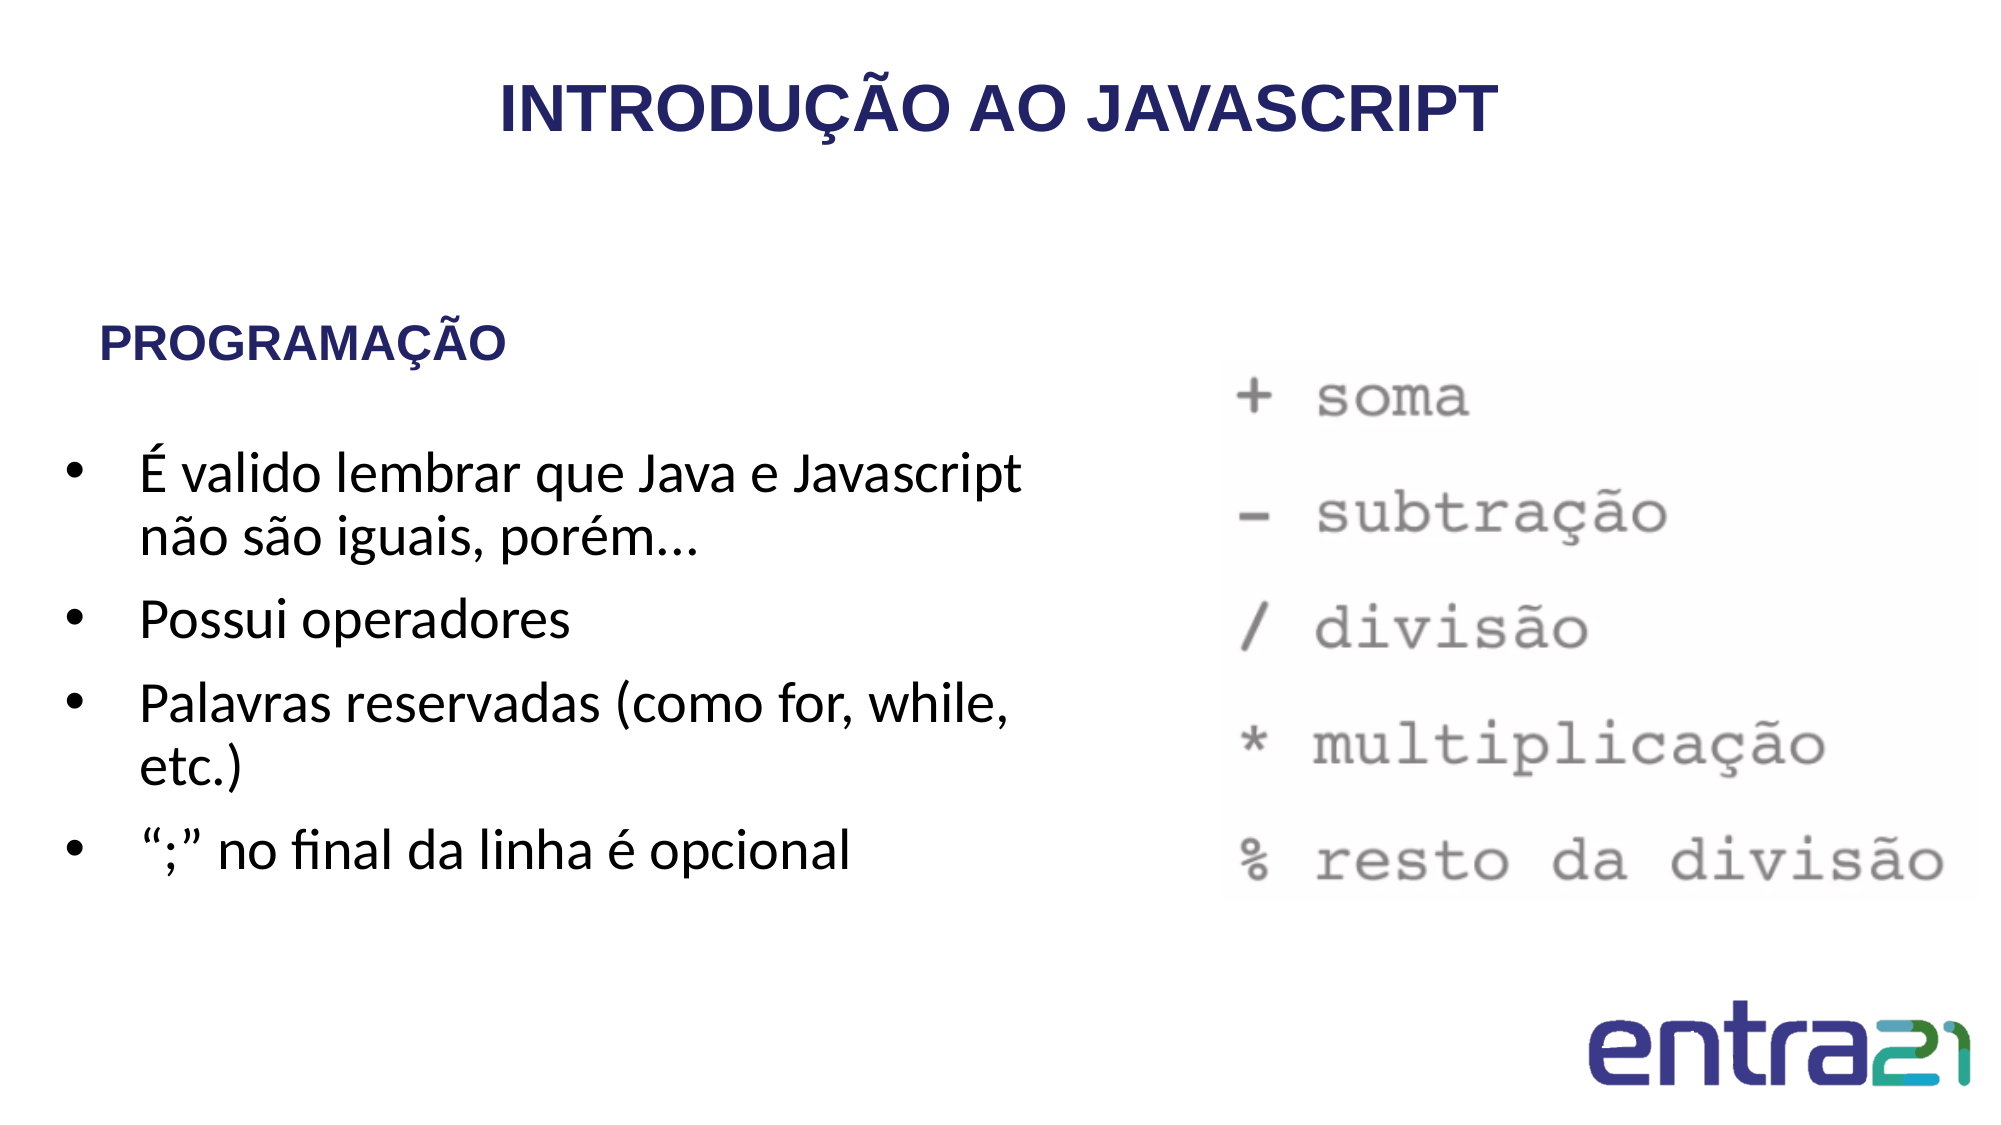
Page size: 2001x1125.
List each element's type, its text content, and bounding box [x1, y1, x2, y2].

text_box Introdução ao JavaScript [249, 11, 1750, 199]
picture [1587, 997, 1979, 1125]
text_box É valido lembrar que Java e Javascript não são iguais, porém... Possui operadores Palavras reservadas (como for, while, etc.) “;” no final da linha é opcional [49, 434, 1046, 936]
picture [1204, 360, 1978, 900]
text_box Programação [22, 246, 586, 435]
